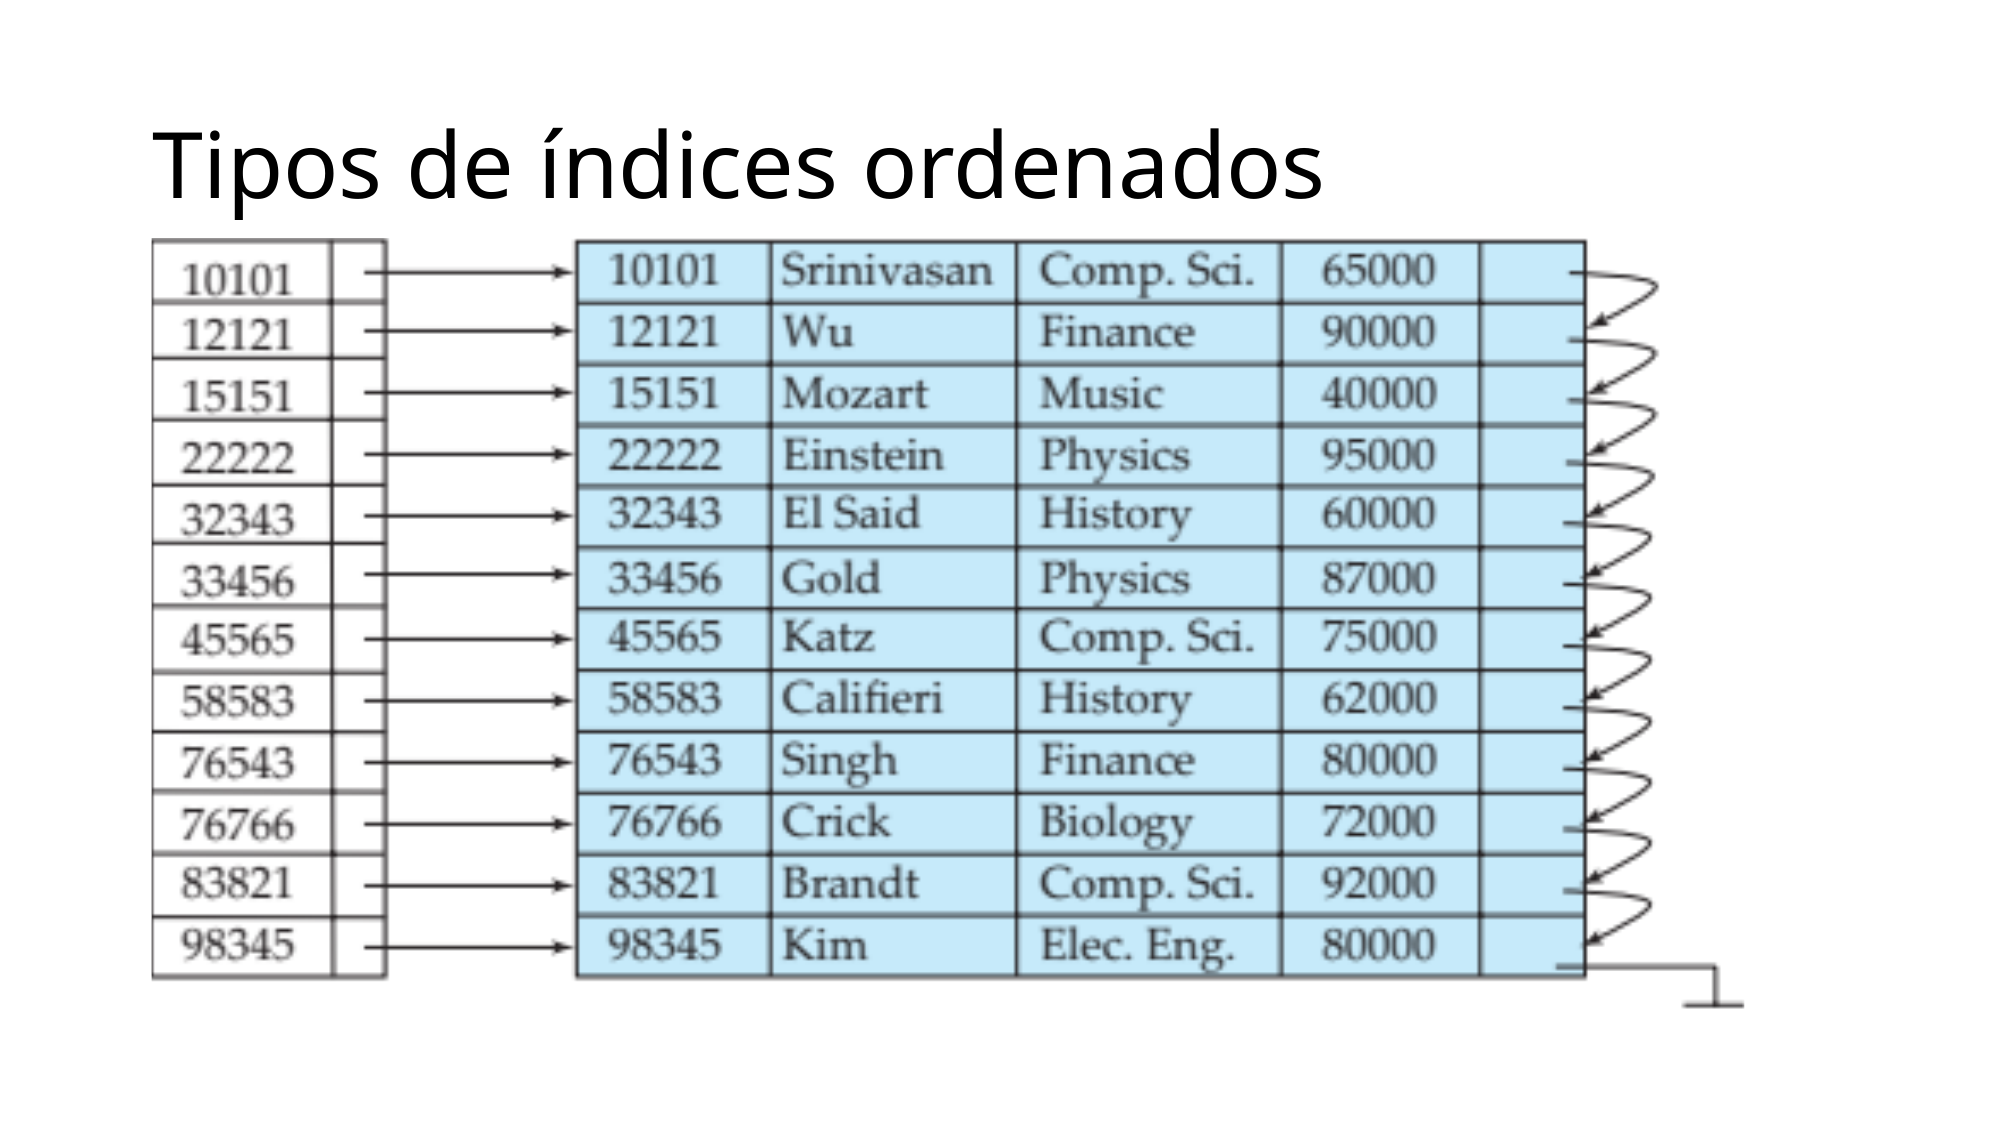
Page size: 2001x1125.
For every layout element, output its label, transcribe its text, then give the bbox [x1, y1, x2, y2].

picture [151, 238, 1745, 1013]
title Tipos de índices ordenados [137, 59, 1863, 278]
